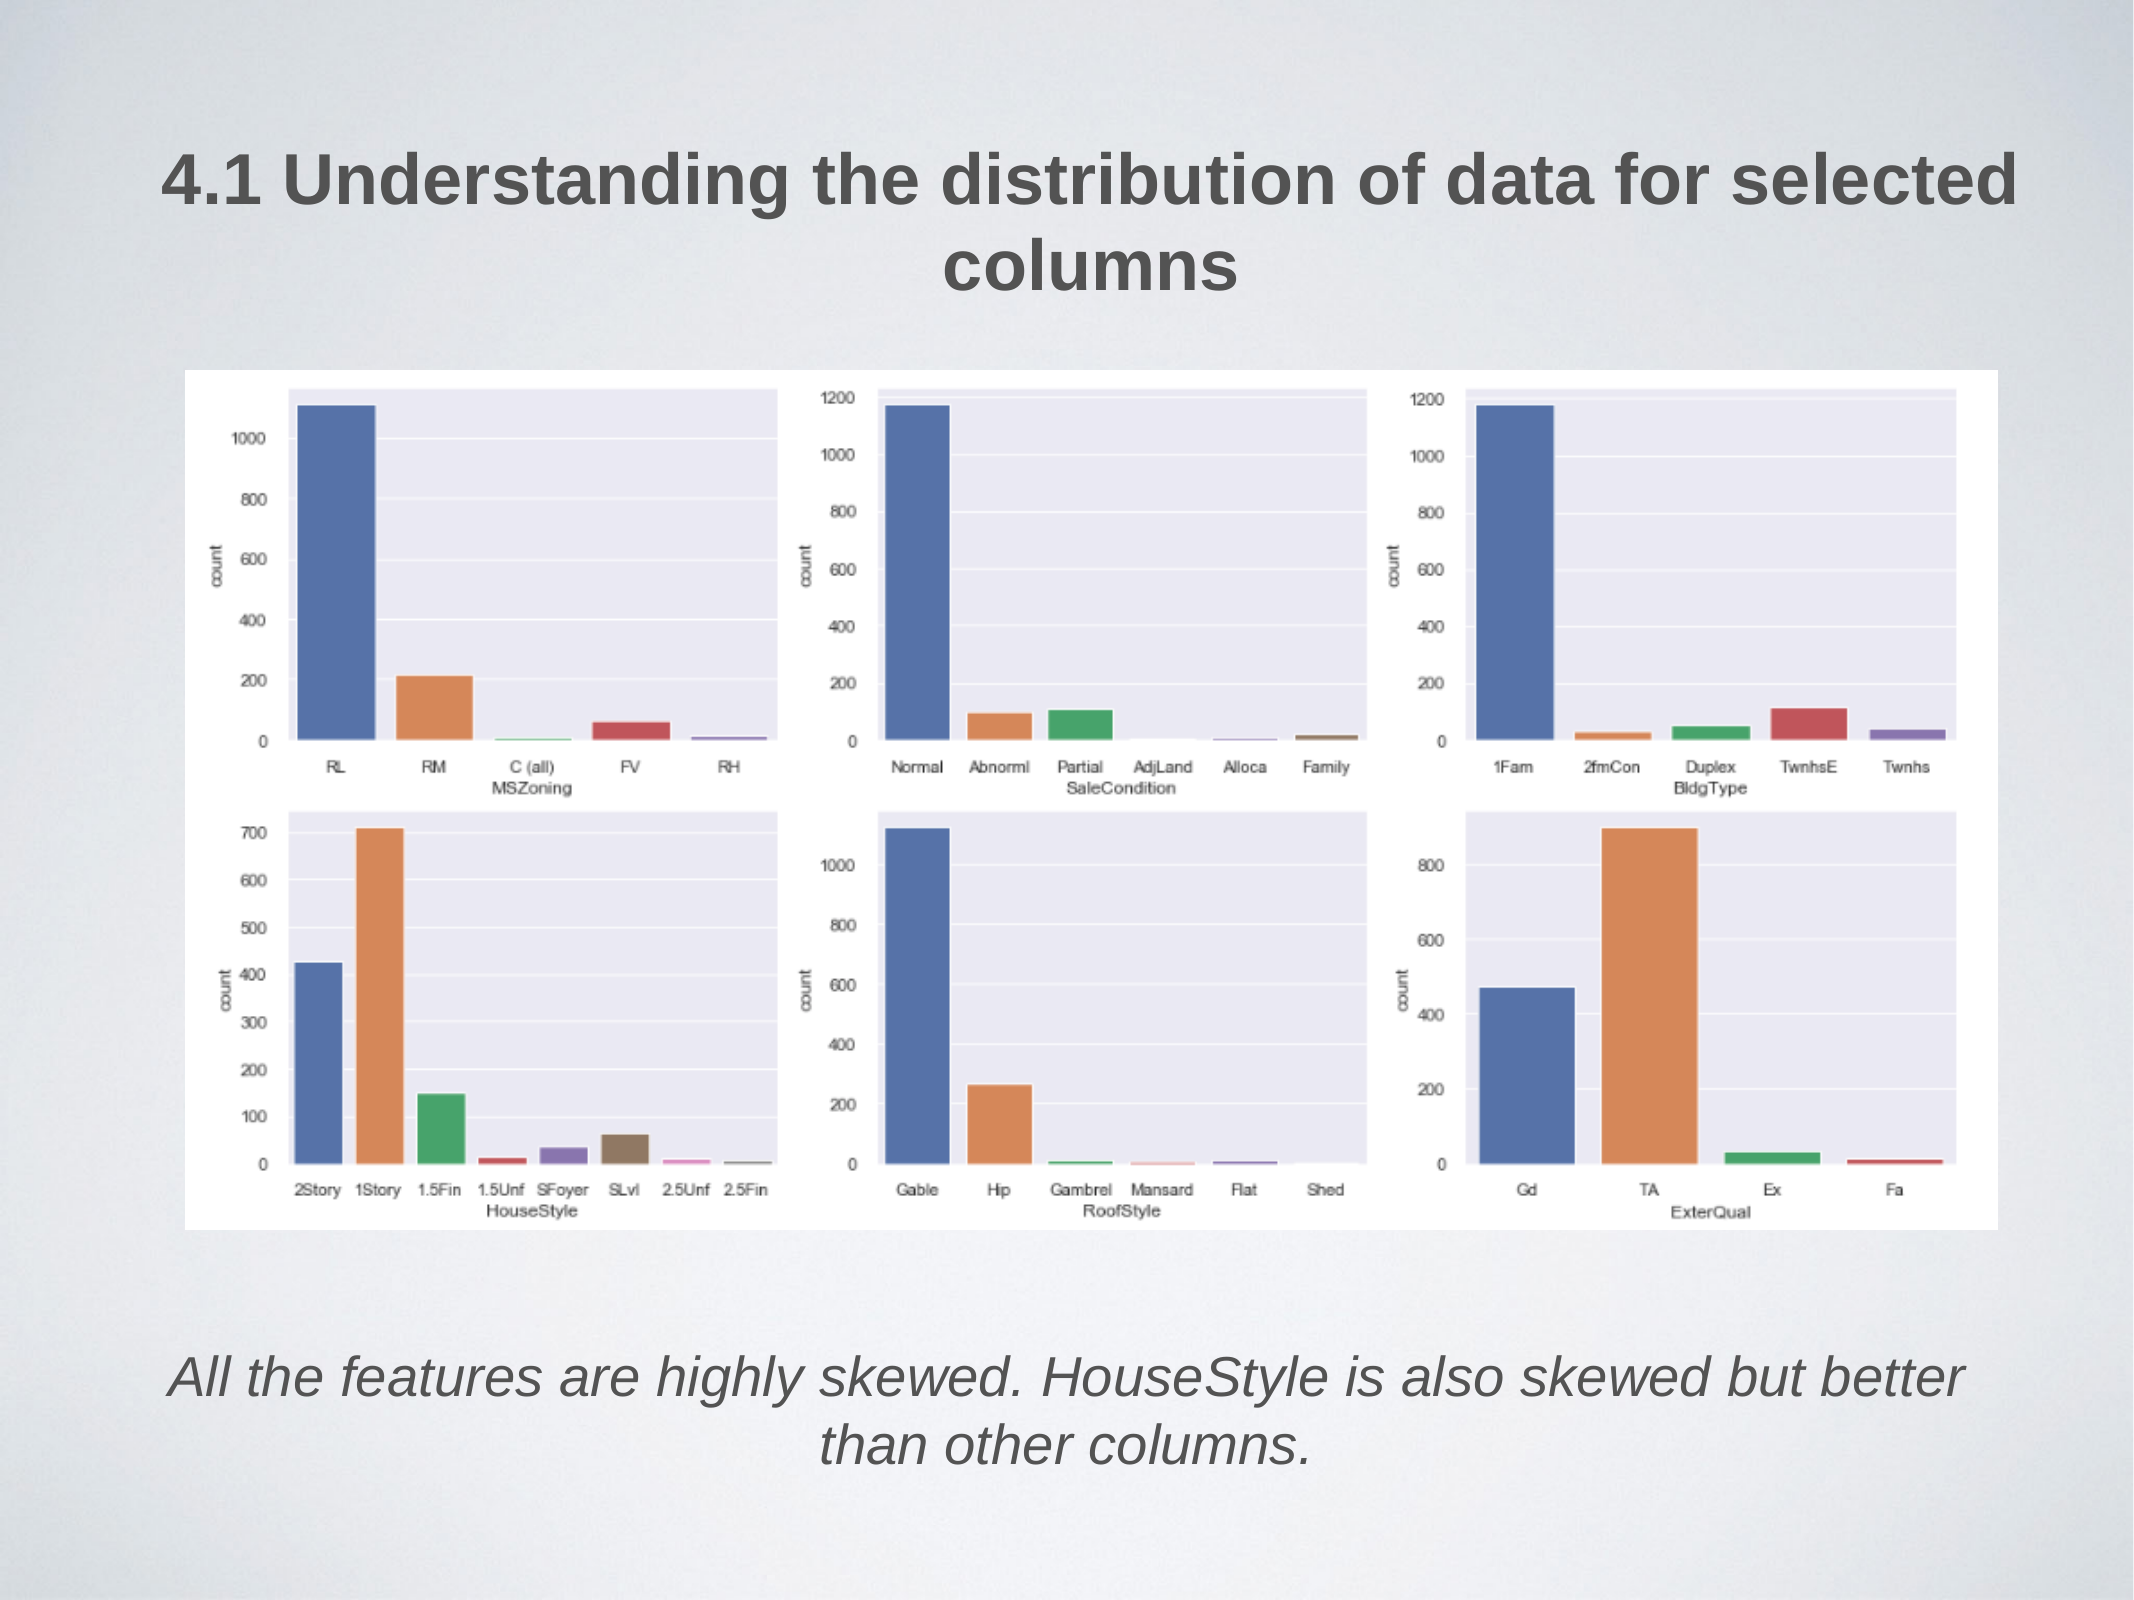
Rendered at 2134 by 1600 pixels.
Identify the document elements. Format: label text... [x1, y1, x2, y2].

text_box 4.1 Understanding the distribution of data for selected columns [83, 123, 2100, 314]
subtitle All the features are highly skewed. HouseStyle is also skewed but better than other columns. [125, 1270, 2008, 1546]
picture [0, 0, 2134, 1600]
